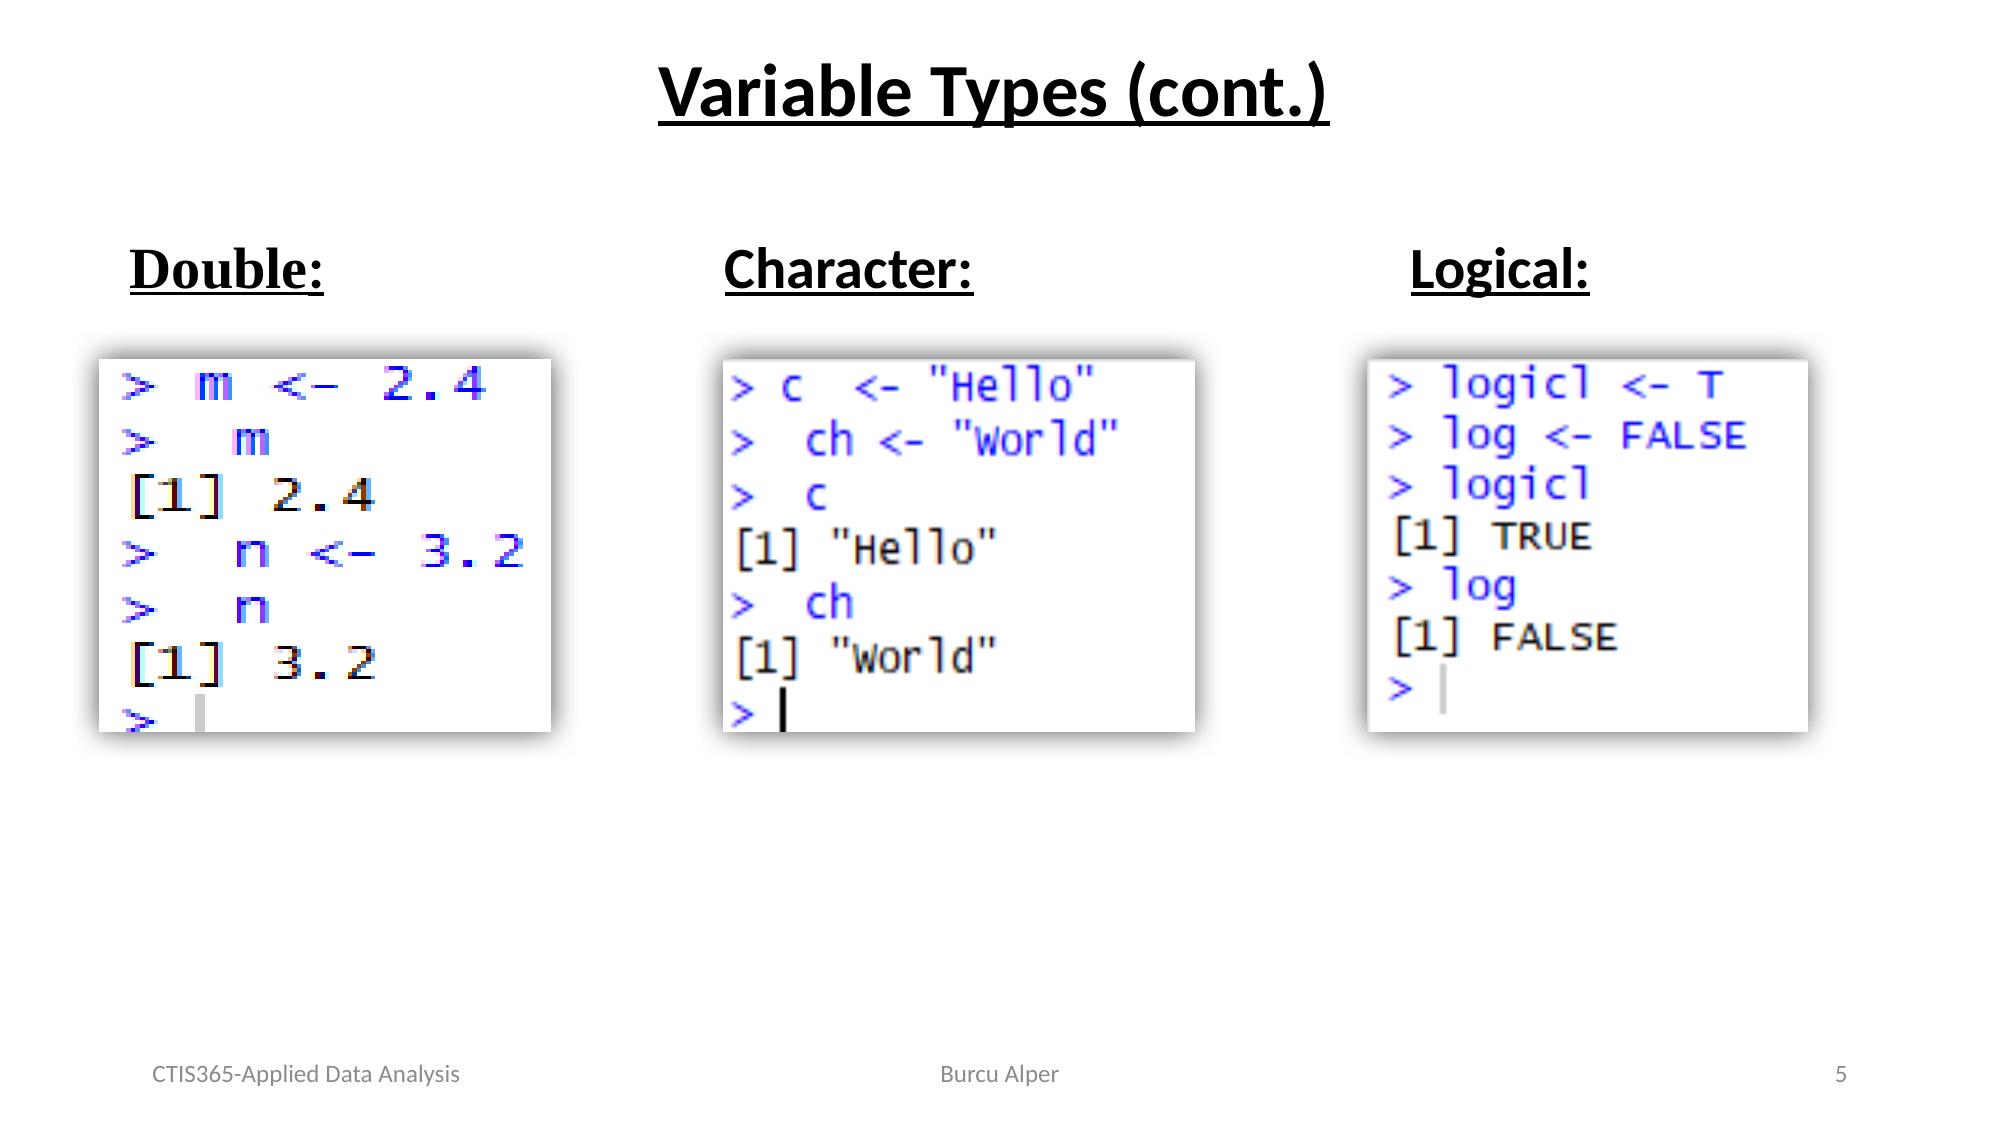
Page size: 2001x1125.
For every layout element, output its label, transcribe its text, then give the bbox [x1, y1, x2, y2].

footer Burcu Alper [662, 1042, 1338, 1103]
text_box Character: Logical: [672, 222, 1983, 308]
text_box Double: [68, 222, 419, 308]
slide_number CTIS365-Applied Data Analysis [137, 1042, 588, 1103]
text_box Variable Types (cont.) [596, 33, 1395, 139]
picture [1367, 359, 1808, 732]
slide_number 5 [1412, 1042, 1863, 1103]
picture [99, 359, 551, 732]
picture [723, 359, 1196, 732]
